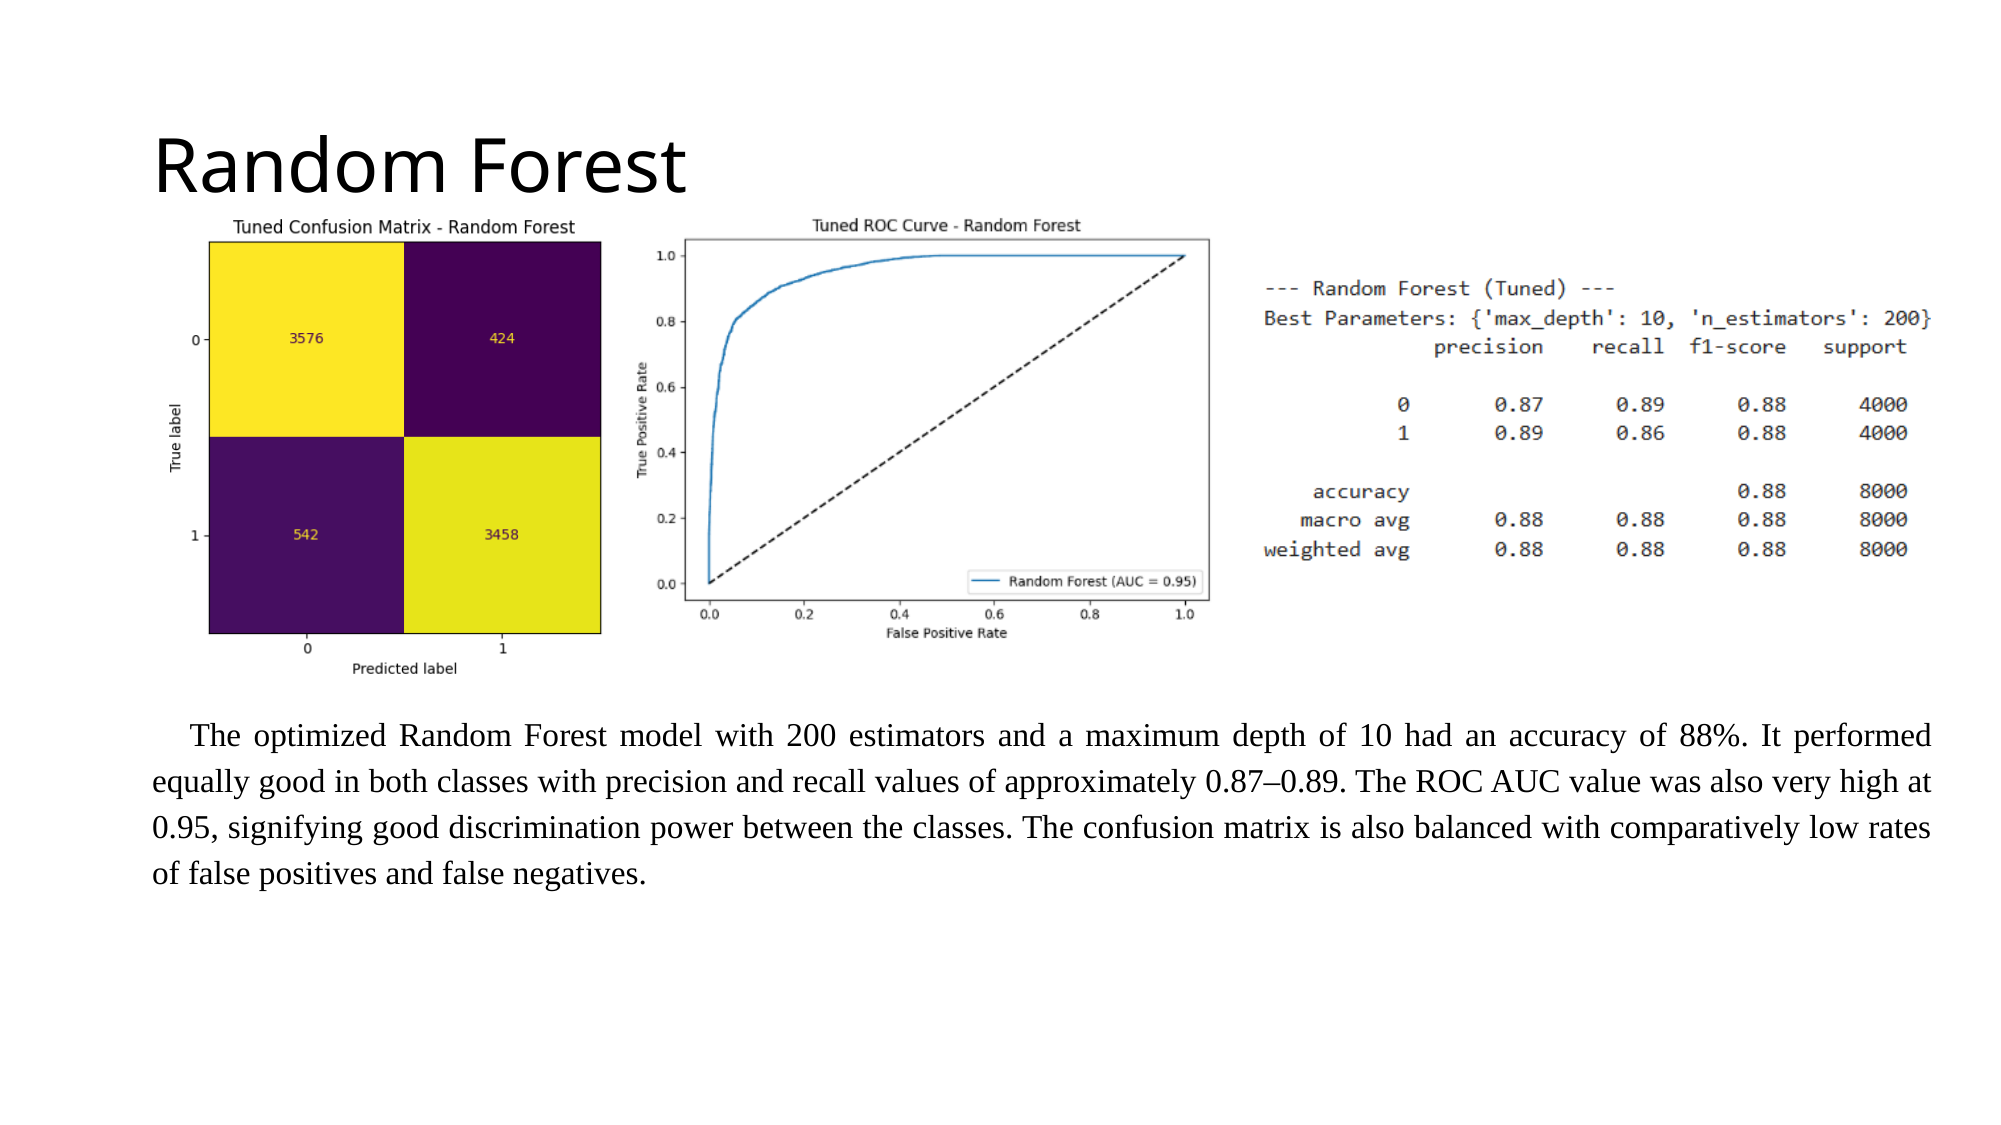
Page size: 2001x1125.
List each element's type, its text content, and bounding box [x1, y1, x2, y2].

text_box The optimized Random Forest model with 200 estimators and a maximum depth of 10 had an accuracy of 88%. It performed equally good in both classes with precision and recall values of approximately 0.87–0.89. The ROC AUC value was also very high at 0.95, signifying good discrimination power between the classes. The confusion matrix is also balanced with comparatively low rates of false positives and false negatives. [137, 700, 1950, 899]
picture [1239, 276, 1931, 572]
picture [628, 209, 1218, 650]
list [160, 209, 606, 688]
title Random Forest [137, 59, 1863, 278]
